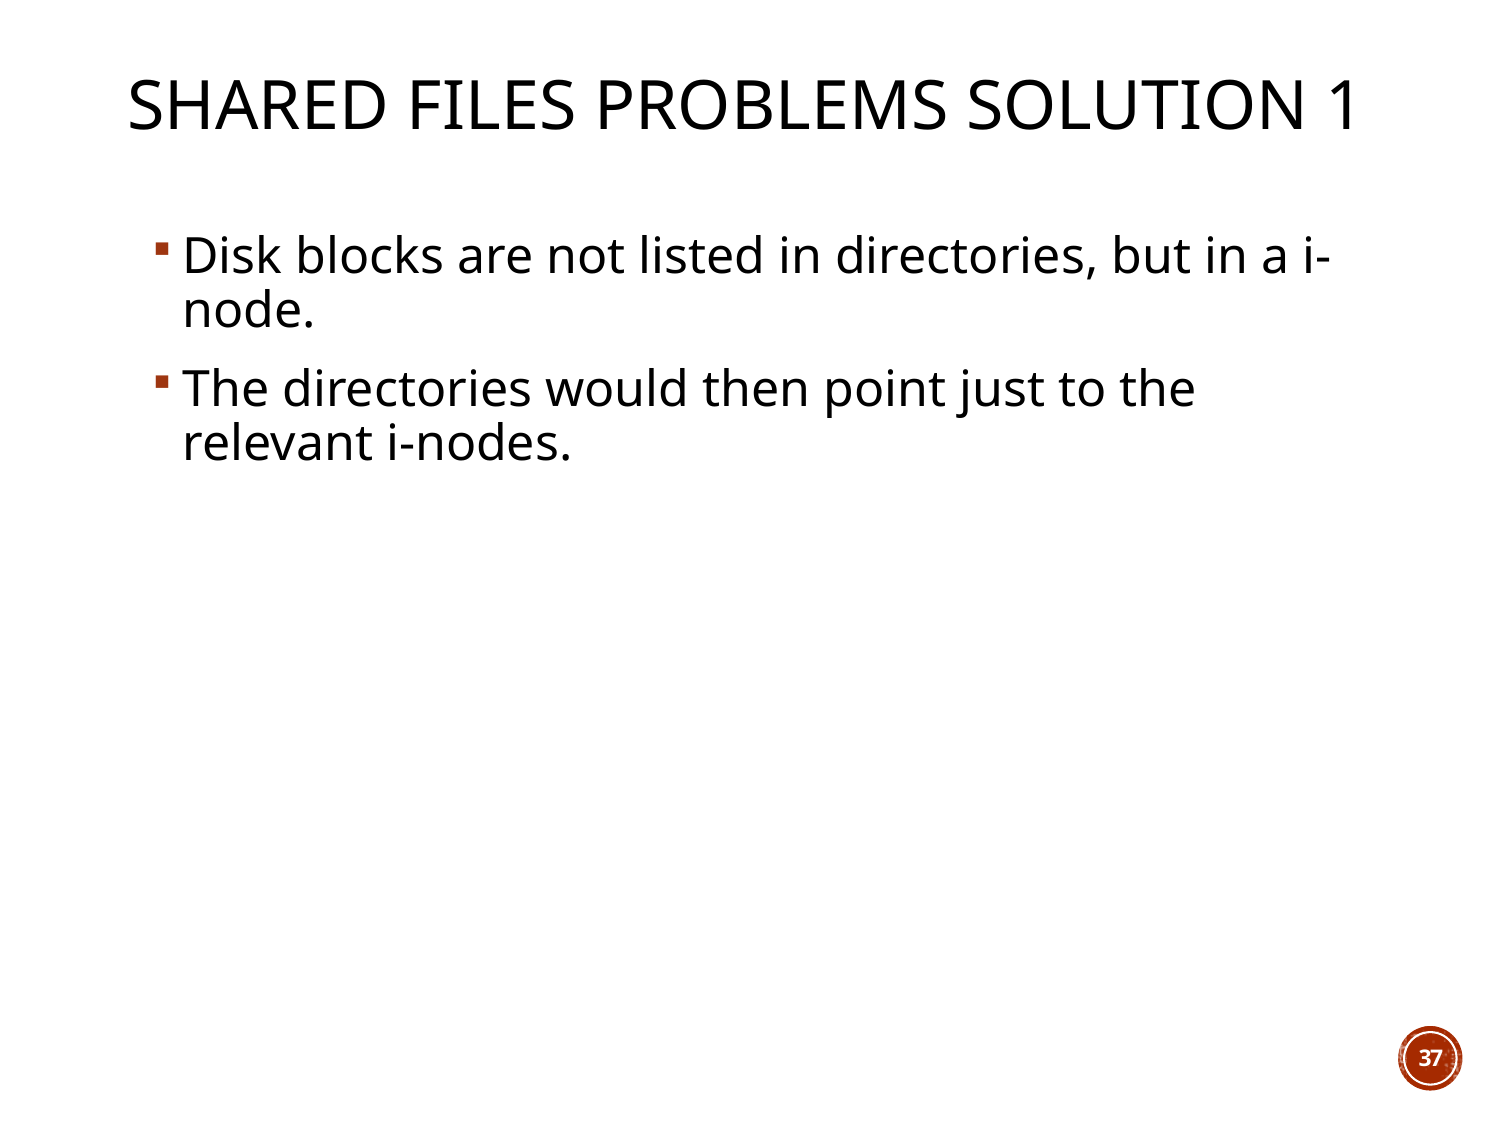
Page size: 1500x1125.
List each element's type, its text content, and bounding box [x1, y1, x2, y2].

title Shared files PROBLEMS SOLUTION 1 [112, 27, 1388, 188]
slide_number 37 [1391, 1028, 1471, 1089]
text_box Disk blocks are not listed in directories, but in a i-node. The directories would then point just to the relevant i-nodes. [137, 222, 1405, 1036]
